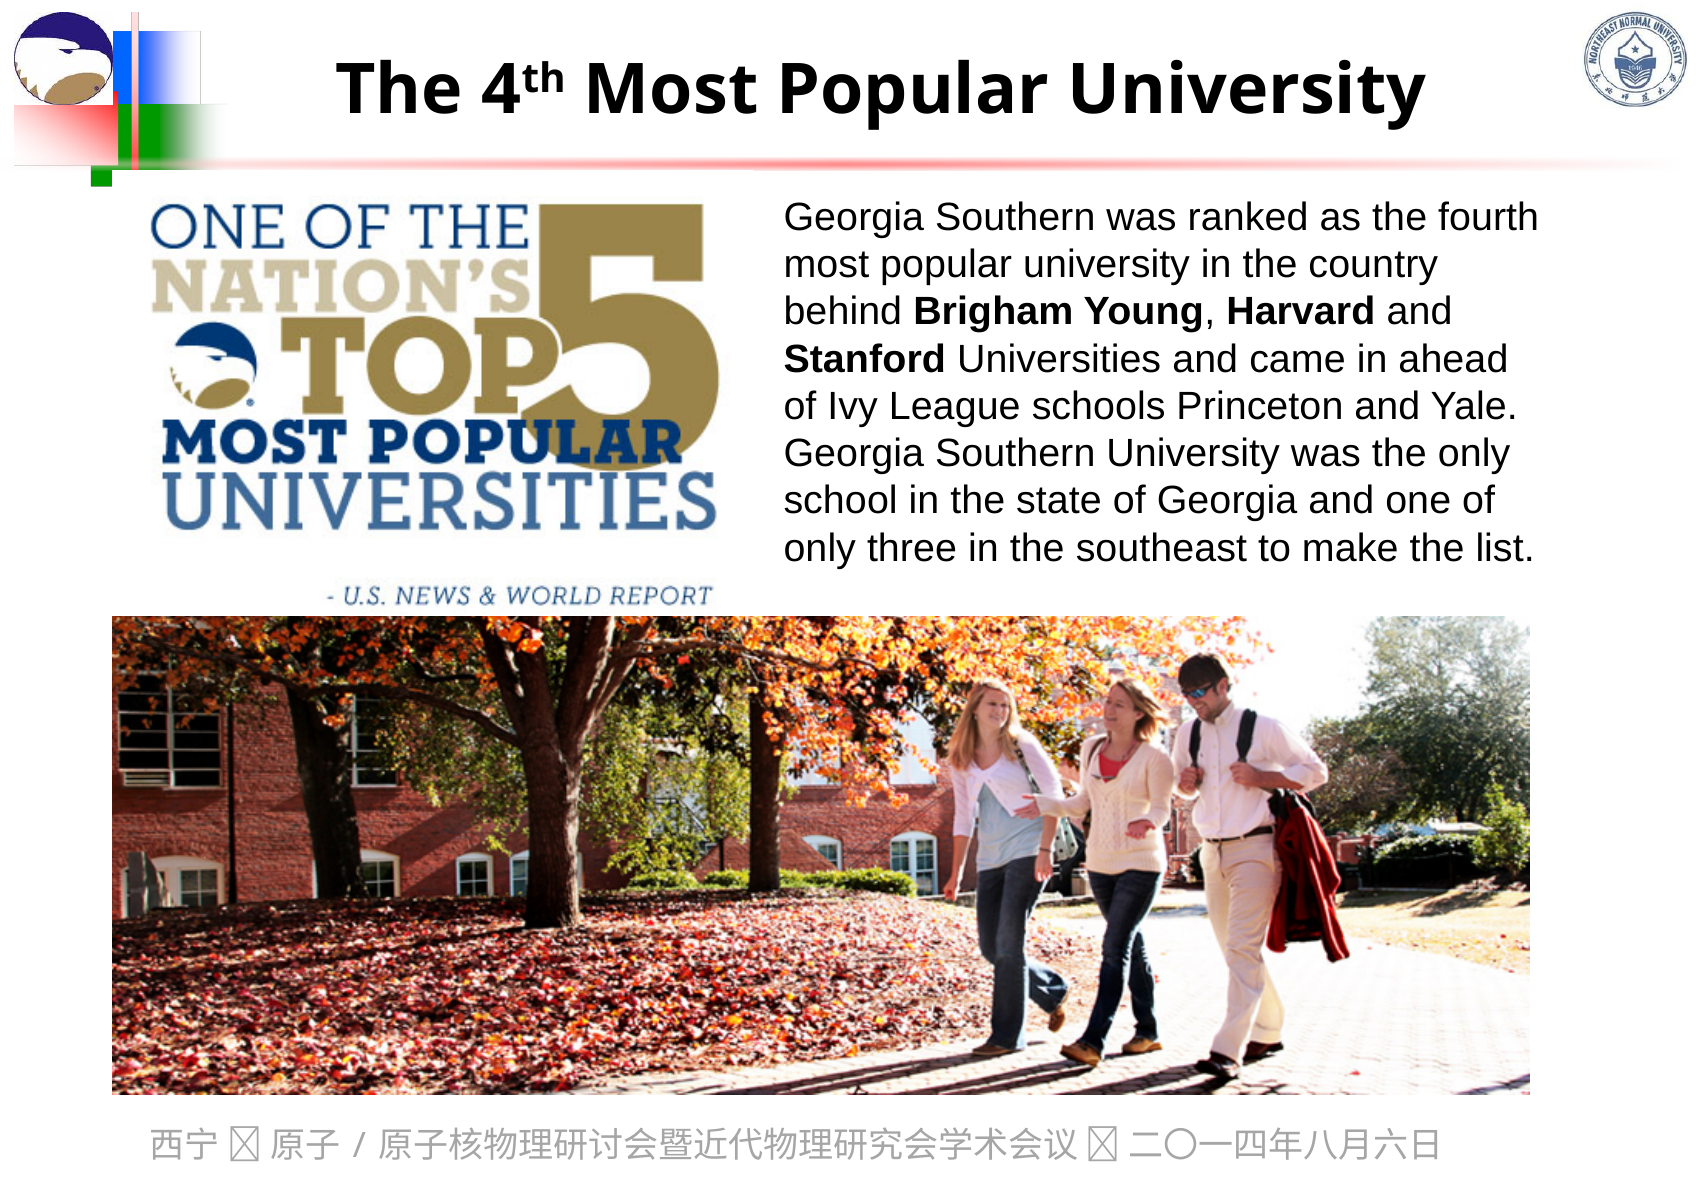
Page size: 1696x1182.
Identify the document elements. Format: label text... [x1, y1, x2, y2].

picture [14, 170, 753, 614]
title The 4th Most Popular University [118, 0, 1645, 171]
picture [14, 12, 118, 158]
text_box Georgia Southern was ranked as the fourth most popular university in the country behind Brigham Young, Harvard and Stanford Universities and came in ahead of Ivy League schools Princeton and Yale. Georgia Southern University was the only school in the state of Georgia and one of only three in the southeast to make the list. [768, 183, 1557, 577]
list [112, 616, 1531, 1095]
picture [1645, 0, 1688, 119]
